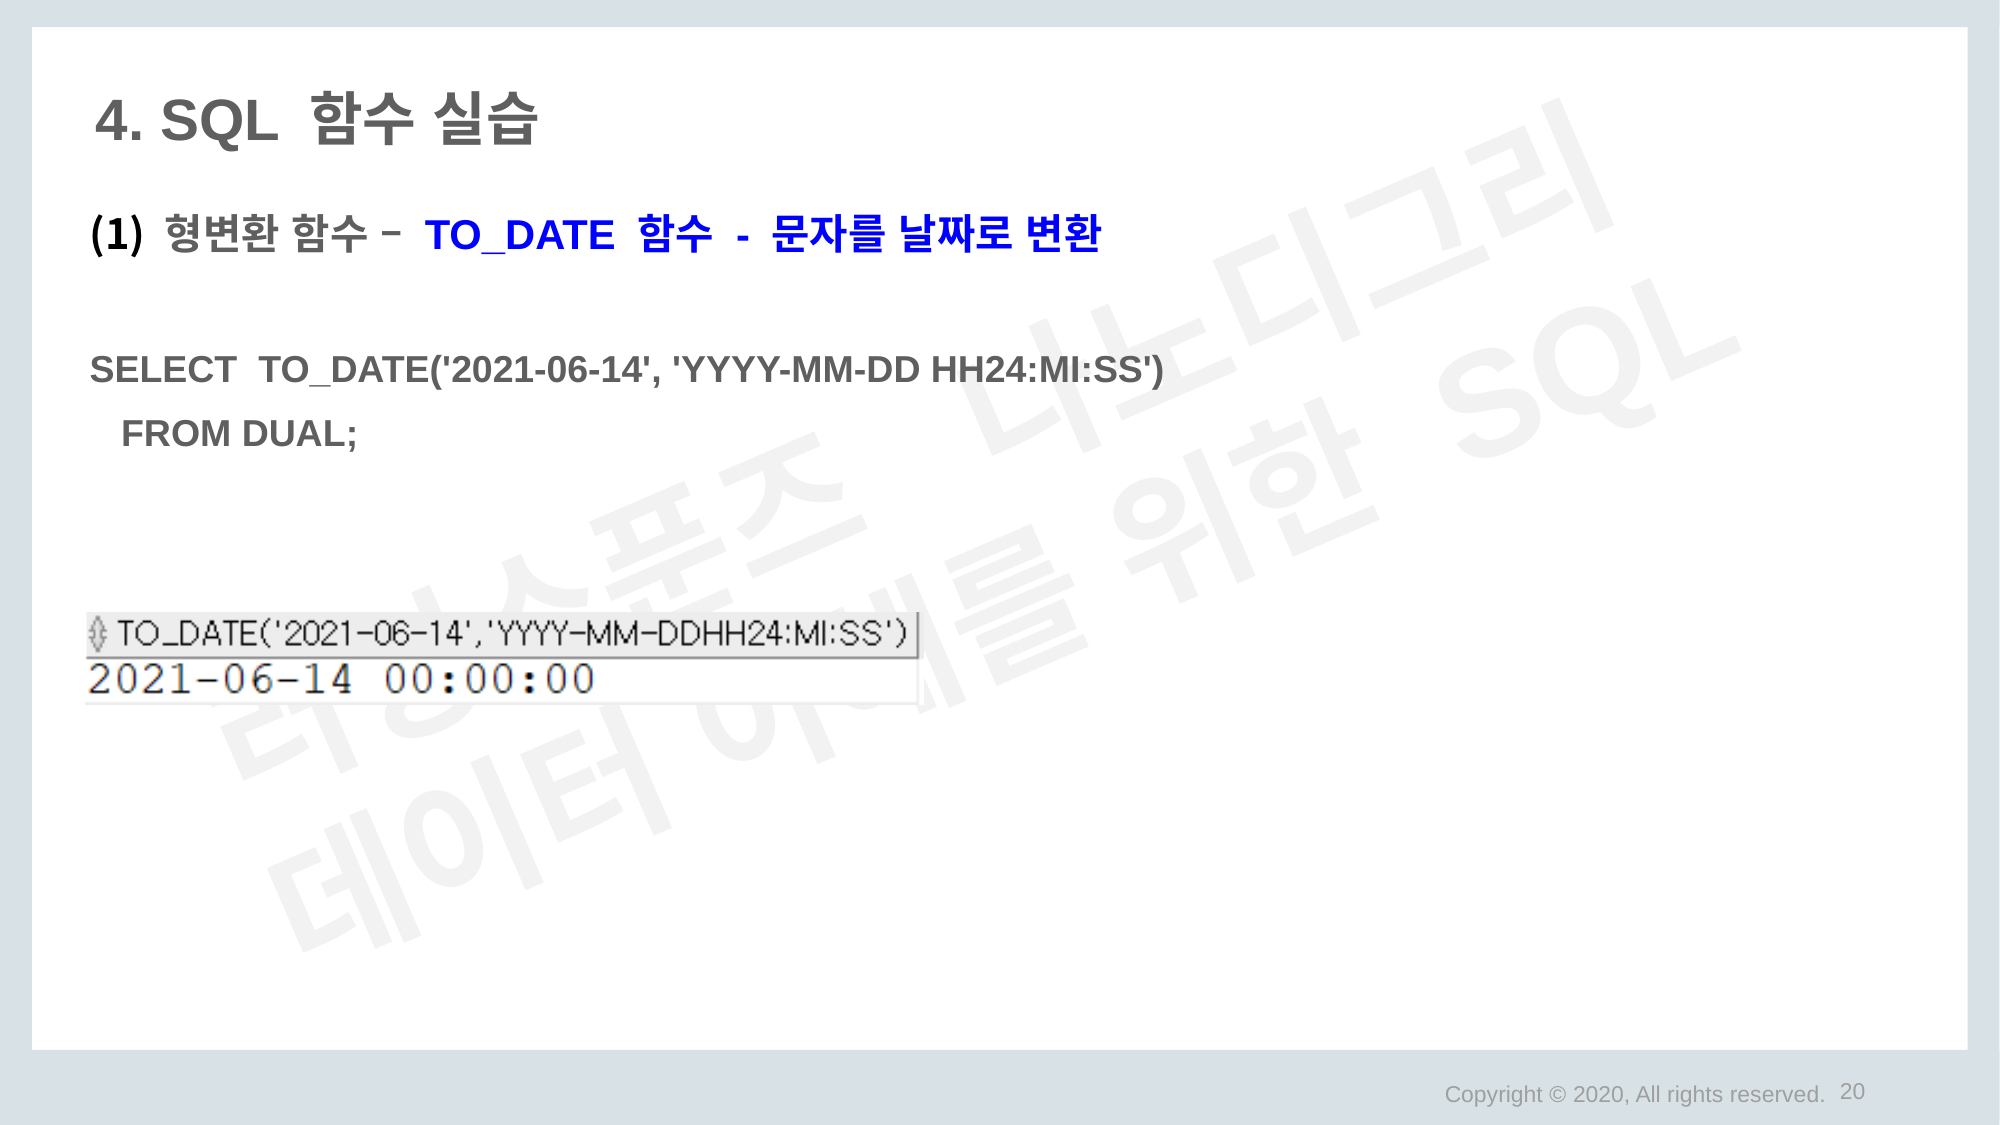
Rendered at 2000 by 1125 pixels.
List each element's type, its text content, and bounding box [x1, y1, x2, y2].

list 형변환 함수 – TO_DATE 함수 - 문자를 날짜로 변환 SELECT TO_DATE('2021-06-14', 'YYYY-MM-DD HH24:MI:SS') FROM DUAL; [74, 200, 1871, 465]
picture [85, 612, 924, 705]
title 4. SQL 함수 실습 [81, 75, 1877, 170]
